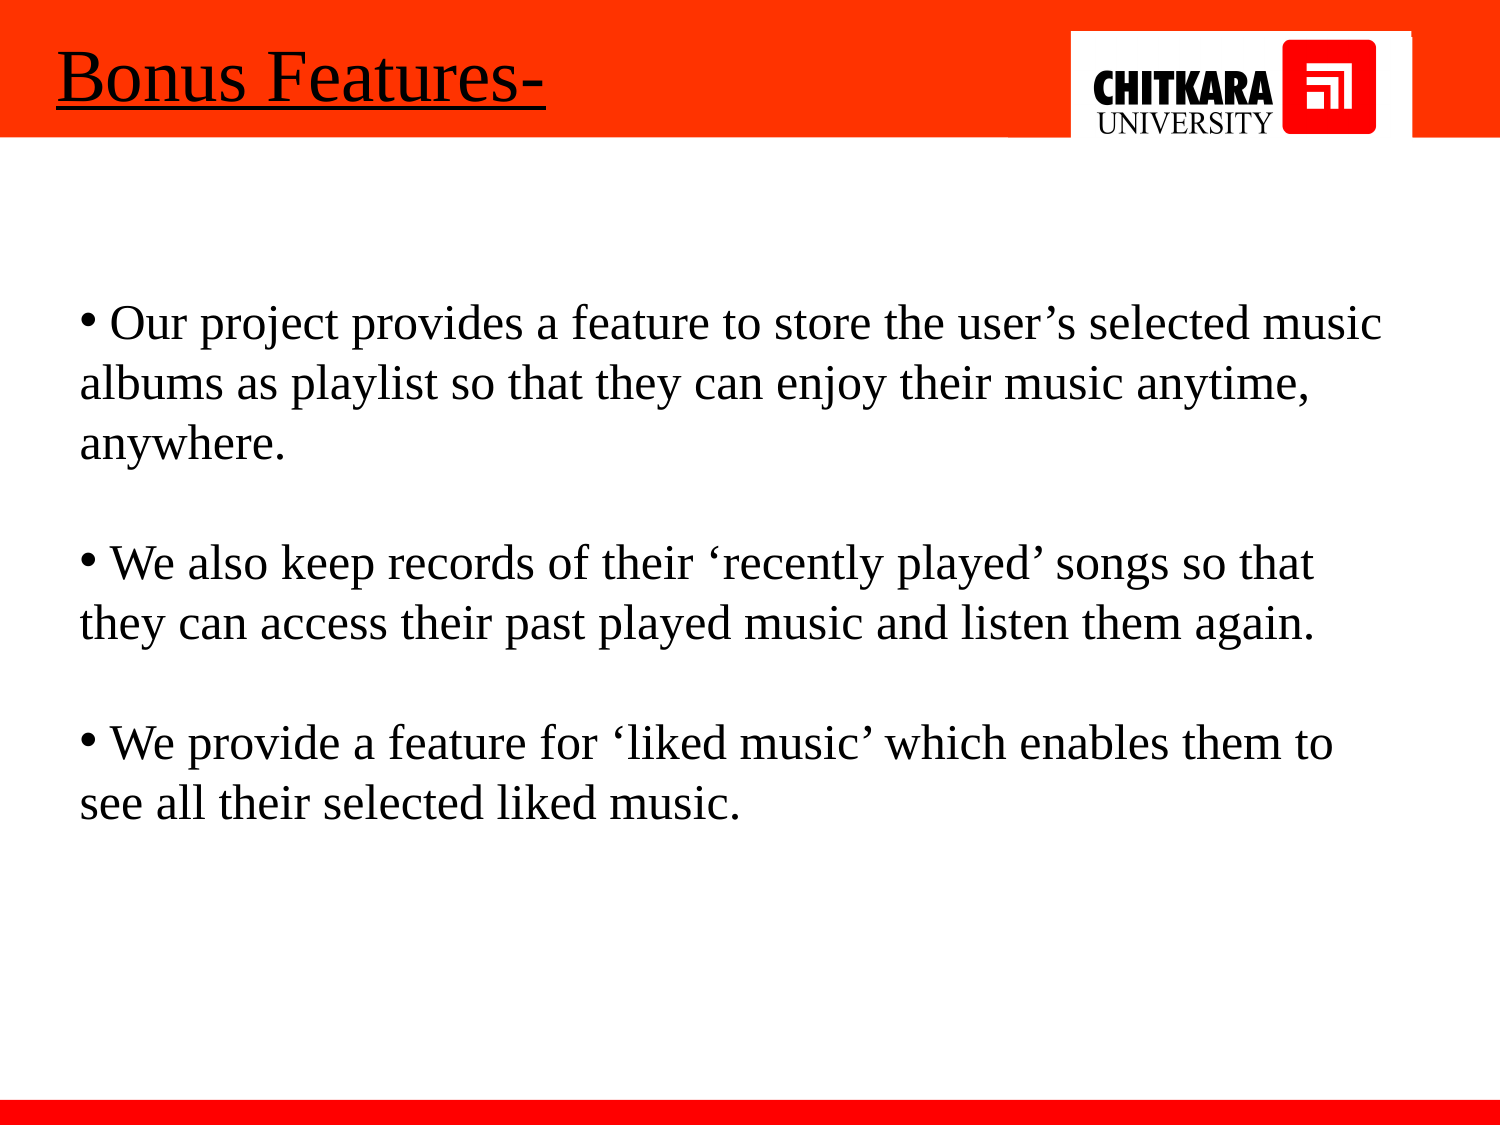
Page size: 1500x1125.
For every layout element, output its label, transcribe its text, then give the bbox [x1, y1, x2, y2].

text_box Bonus Features- [41, 19, 928, 124]
text_box Our project provides a feature to store the user’s selected music albums as playlist so that they can enjoy their music anytime, anywhere. We also keep records of their ‘recently played’ songs so that they can access their past played music and listen them again. We provide a feature for ‘liked music’ which enables them to see all their selected liked music. [64, 282, 1400, 837]
picture [1074, 37, 1391, 138]
